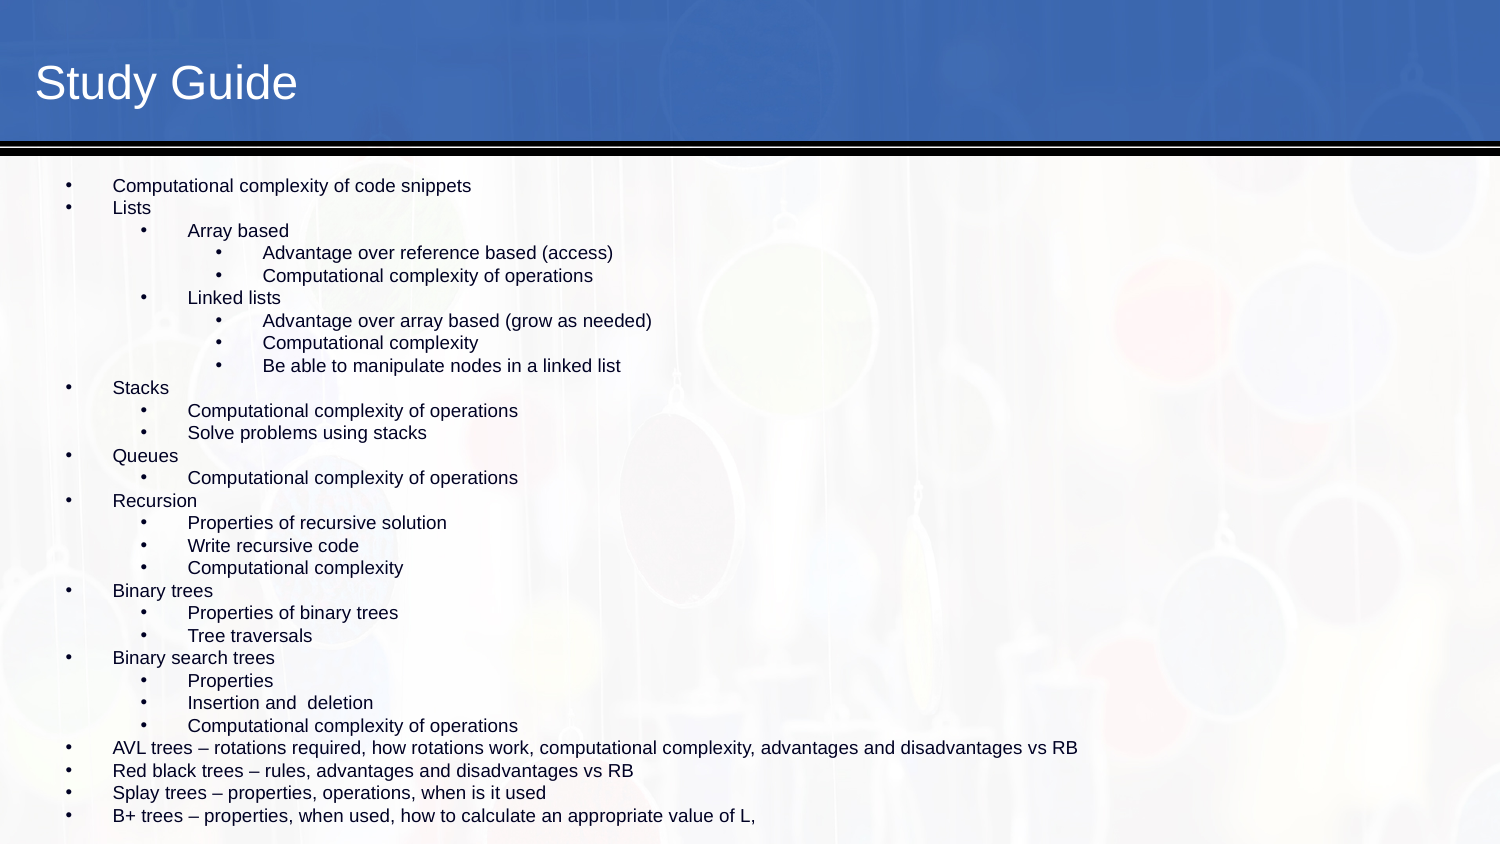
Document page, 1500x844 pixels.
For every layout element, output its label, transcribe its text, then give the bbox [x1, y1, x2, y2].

picture [0, 0, 1500, 844]
list Study Guide [19, 32, 1483, 128]
text_box Computational complexity of code snippets Lists Array based Advantage over reference based (access) Computational complexity of operations Linked lists Advantage over array based (grow as needed) Computational complexity Be able to manipulate nodes in a linked list Stacks Computational complexity of operations Solve problems using stacks Queues Computational complexity of operations Recursion Properties of recursive solution Write recursive code Computational complexity Binary trees Properties of binary trees Tree traversals Binary search trees Properties Insertion and deletion Computational complexity of operations AVL trees – rotations required, how rotations work, computational complexity, advantages and disadvantages vs RB Red black trees – rules, advantages and disadvantages vs RB Splay trees – properties, operations, when is it used B+ trees – properties, when used, how to calculate an appropriate value of L, [50, 165, 1093, 844]
